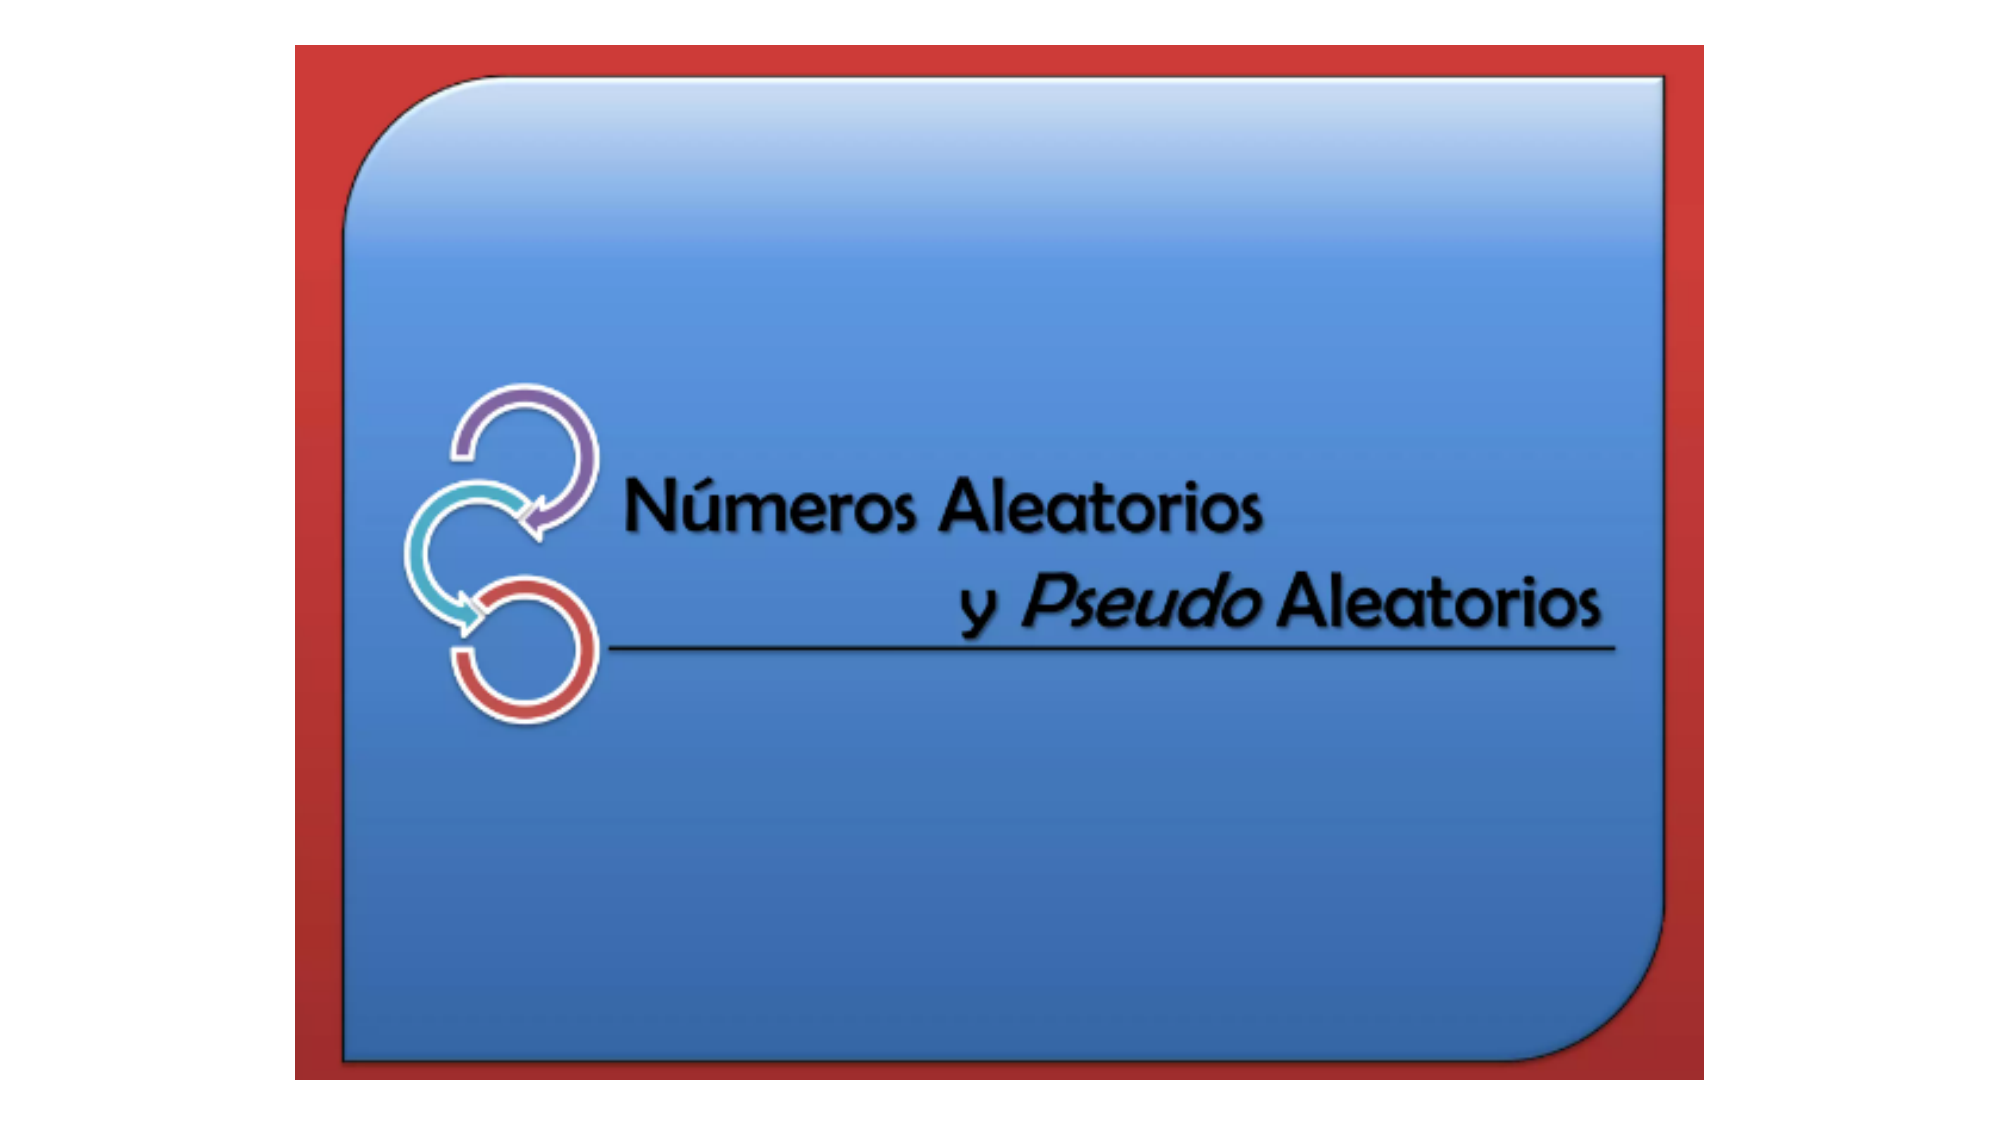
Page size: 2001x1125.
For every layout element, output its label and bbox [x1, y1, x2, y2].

picture [295, 45, 1704, 1080]
